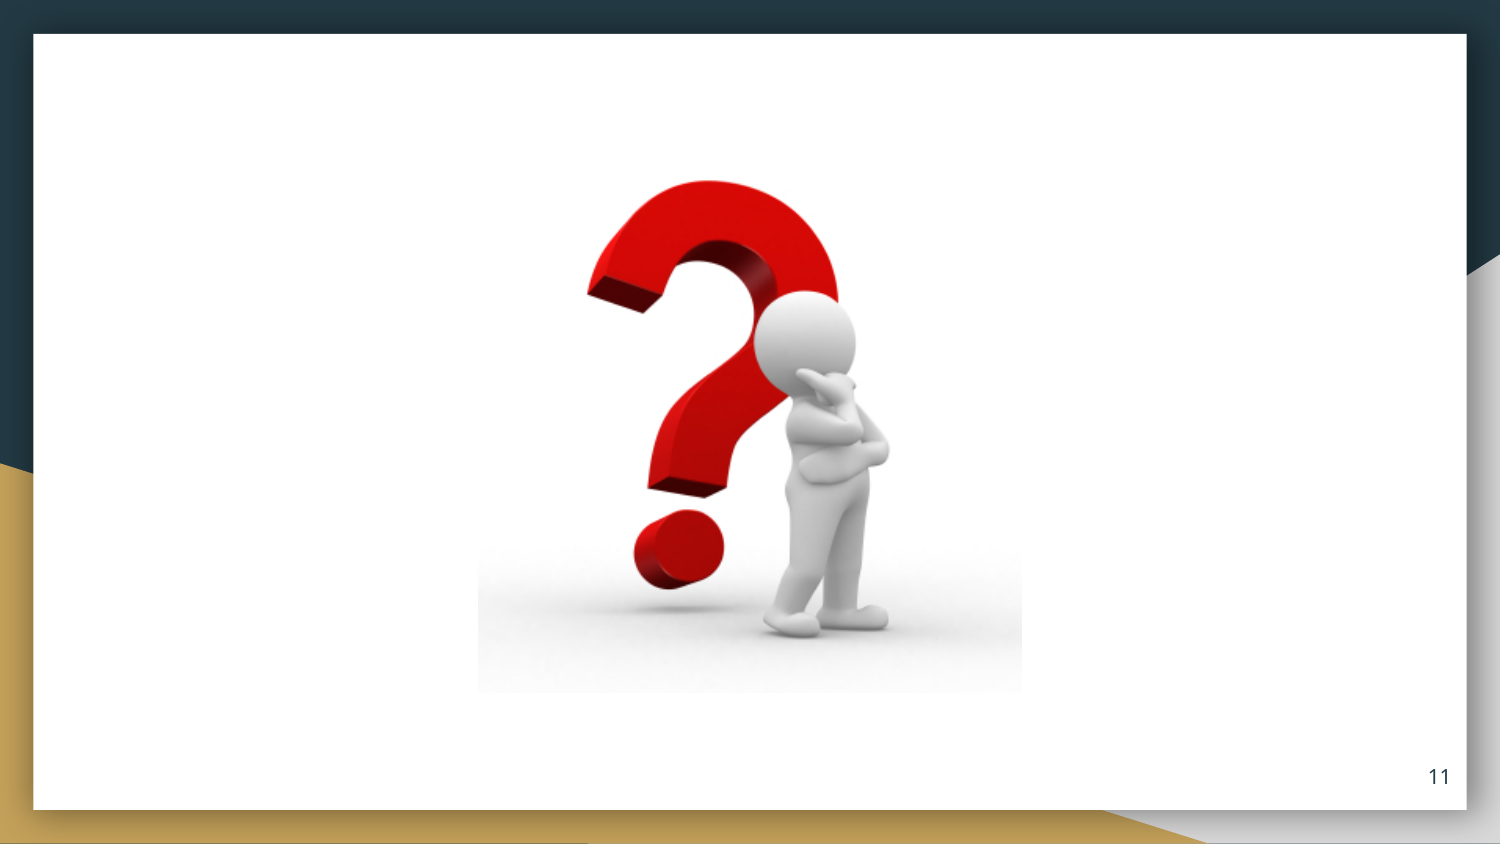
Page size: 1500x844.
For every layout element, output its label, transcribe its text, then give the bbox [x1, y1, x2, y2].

picture [478, 151, 1022, 693]
slide_number ‹#› [1376, 745, 1467, 810]
